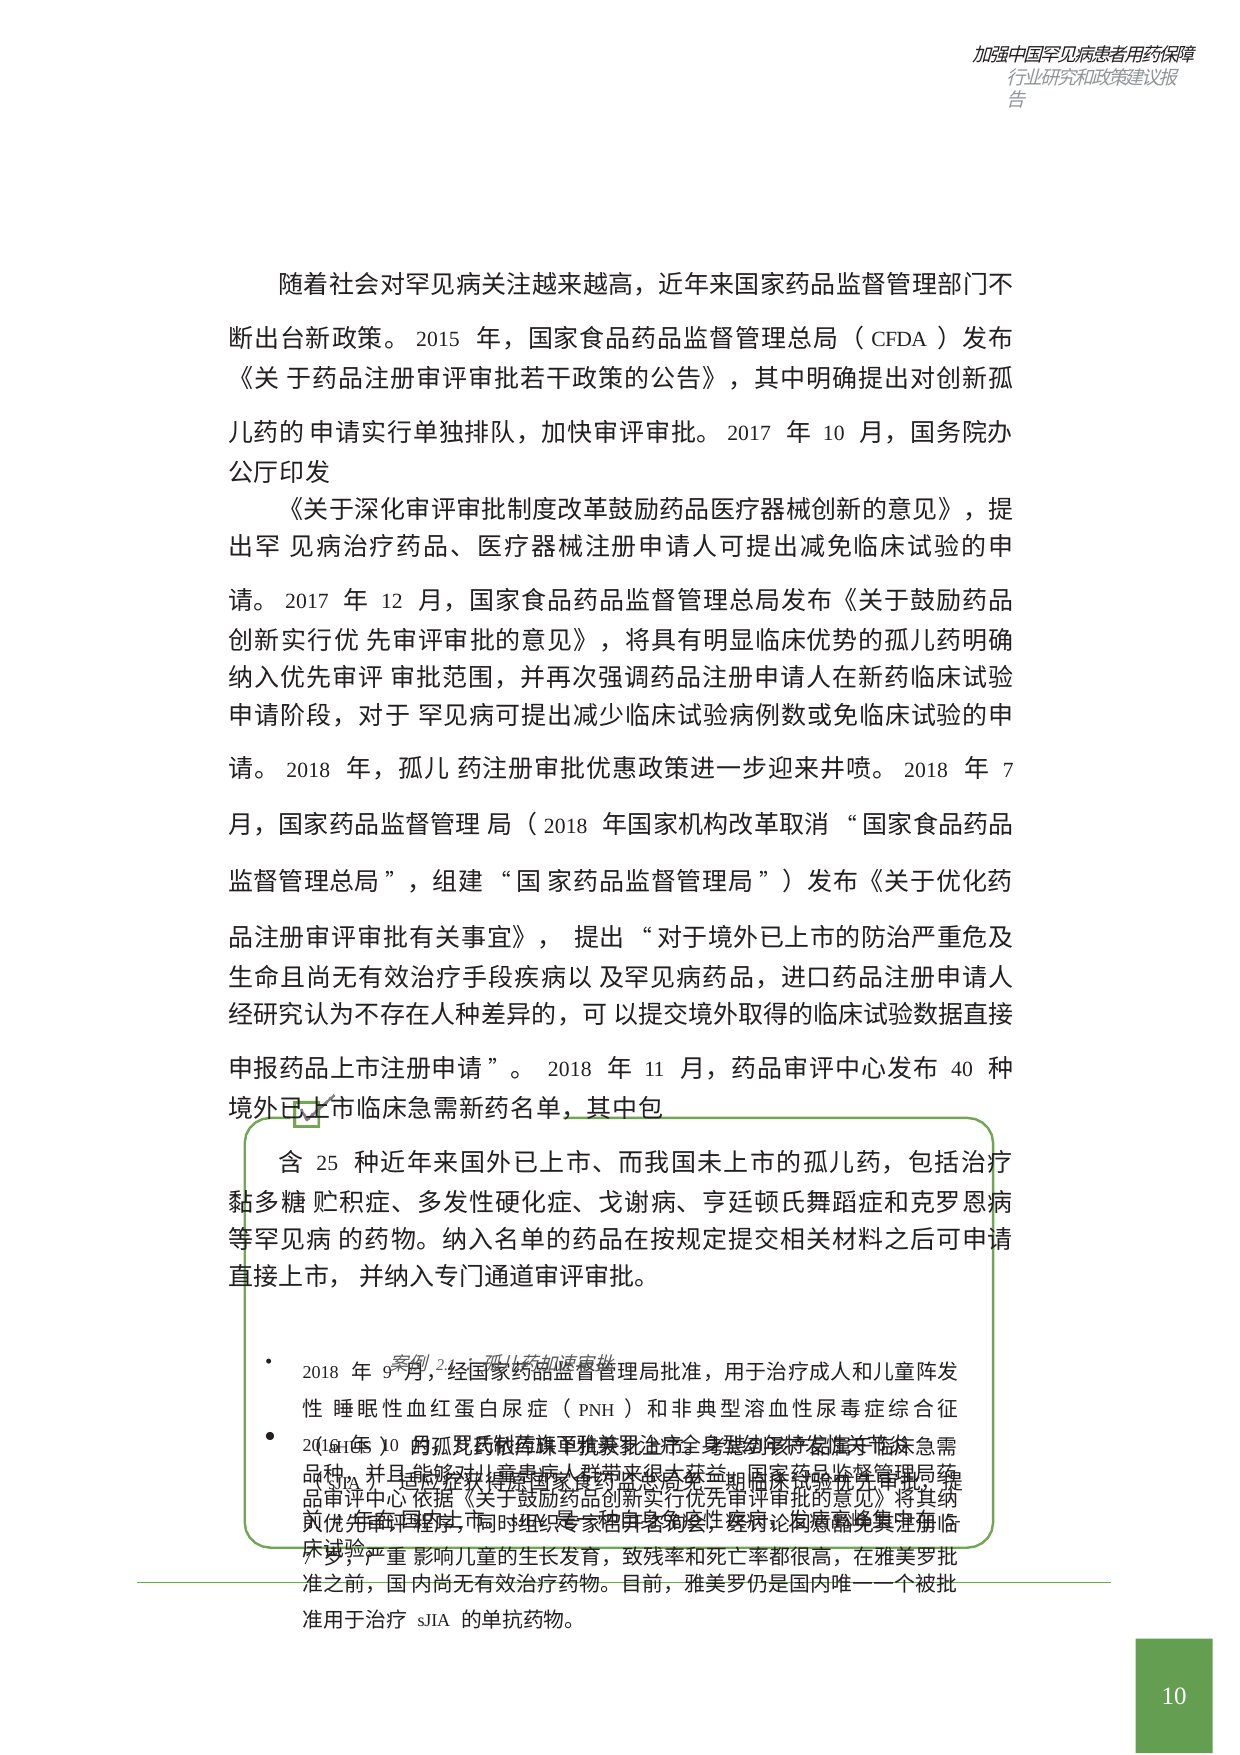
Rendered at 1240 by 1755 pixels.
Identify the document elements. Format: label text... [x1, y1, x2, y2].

text_box 随着社会对罕见病关注越来越高，近年来国家药品监督管理部门不 断出台新政策。2015 年，国家食品药品监督管理总局（CFDA）发布《关 于药品注册审评审批若干政策的公告》，其中明确提出对创新孤儿药的 申请实行单独排队，加快审评审批。2017 年 10 月，国务院办公厅印发 《关于深化审评审批制度改革鼓励药品医疗器械创新的意见》，提出罕 见病治疗药品、医疗器械注册申请人可提出减免临床试验的申请。2017 年 12 月，国家食品药品监督管理总局发布《关于鼓励药品创新实行优 先审评审批的意见》，将具有明显临床优势的孤儿药明确纳入优先审评 审批范围，并再次强调药品注册申请人在新药临床试验申请阶段，对于 罕见病可提出减少临床试验病例数或免临床试验的申请。2018 年，孤儿 药注册审批优惠政策进一步迎来井喷。2018 年 7 月，国家药品监督管理 局（2018 年国家机构改革取消“ 国家食品药品监督管理总局”，组建 “ 国 家药品监督管理局 ”）发布《关于优化药品注册审评审批有关事宜》， 提出 “ 对于境外已上市的防治严重危及生命且尚无有效治疗手段疾病以 及罕见病药品，进口药品注册申请人经研究认为不存在人种差异的，可 以提交境外取得的临床试验数据直接申报药品上市注册申请 ”。 2018 年 11 月，药品审评中心发布 40 种境外已上市临床急需新药名单，其中包 含 25 种近年来国外已上市、而我国未上市的孤儿药，包括治疗黏多糖 贮积症、多发性硬化症、戈谢病、亨廷顿氏舞蹈症和克罗恩病等罕见病 的药物。纳入名单的药品在按规定提交相关材料之后可申请直接上市， 并纳入专门通道审评审批。 案例 2.1：孤儿药加速审批 2016 年 10 月，罗氏制药旗下雅美罗治疗全身型幼年特发性关节炎（sJIA） 适应症获得原国家食药监总局免三期临床试验优先审批，提前 4 年在 国内上市。sJIA 是一种自身免疫性疾病，发病高峰集中在 5-7 岁，严重 影响儿童的生长发育，致残率和死亡率都很高，在雅美罗批准之前，国 内尚无有效治疗药物。目前，雅美罗仍是国内唯一一个被批准用于治疗 sJIA 的单抗药物。 [226, 259, 1015, 1634]
text_box [1135, 1638, 1213, 1754]
text_box 加强中国罕见病患者用药保障 行业研究和政策建议报告 [970, 40, 1195, 111]
text_box 10 [1159, 1677, 1189, 1710]
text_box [290, 1086, 564, 1135]
